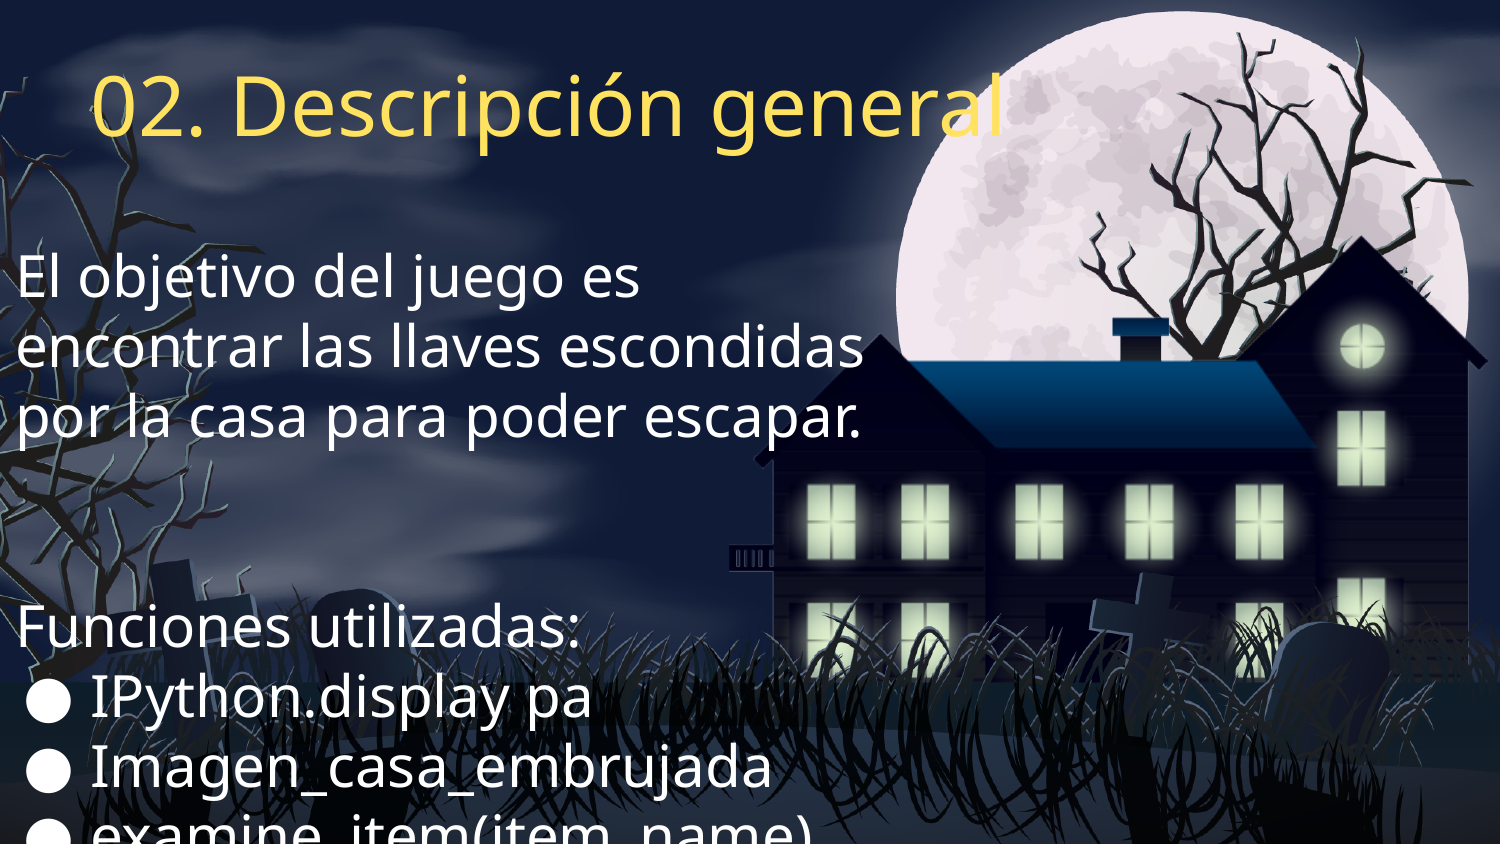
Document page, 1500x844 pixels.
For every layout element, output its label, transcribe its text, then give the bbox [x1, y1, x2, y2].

picture [0, 0, 1500, 844]
text_box El objetivo del juego es encontrar las llaves escondidas por la casa para poder escapar. Funciones utilizadas: IPython.display pa Imagen_casa_embrujada examine_item(item_name) [0, 169, 917, 844]
text_box 02. Descripción general [0, 38, 1023, 169]
